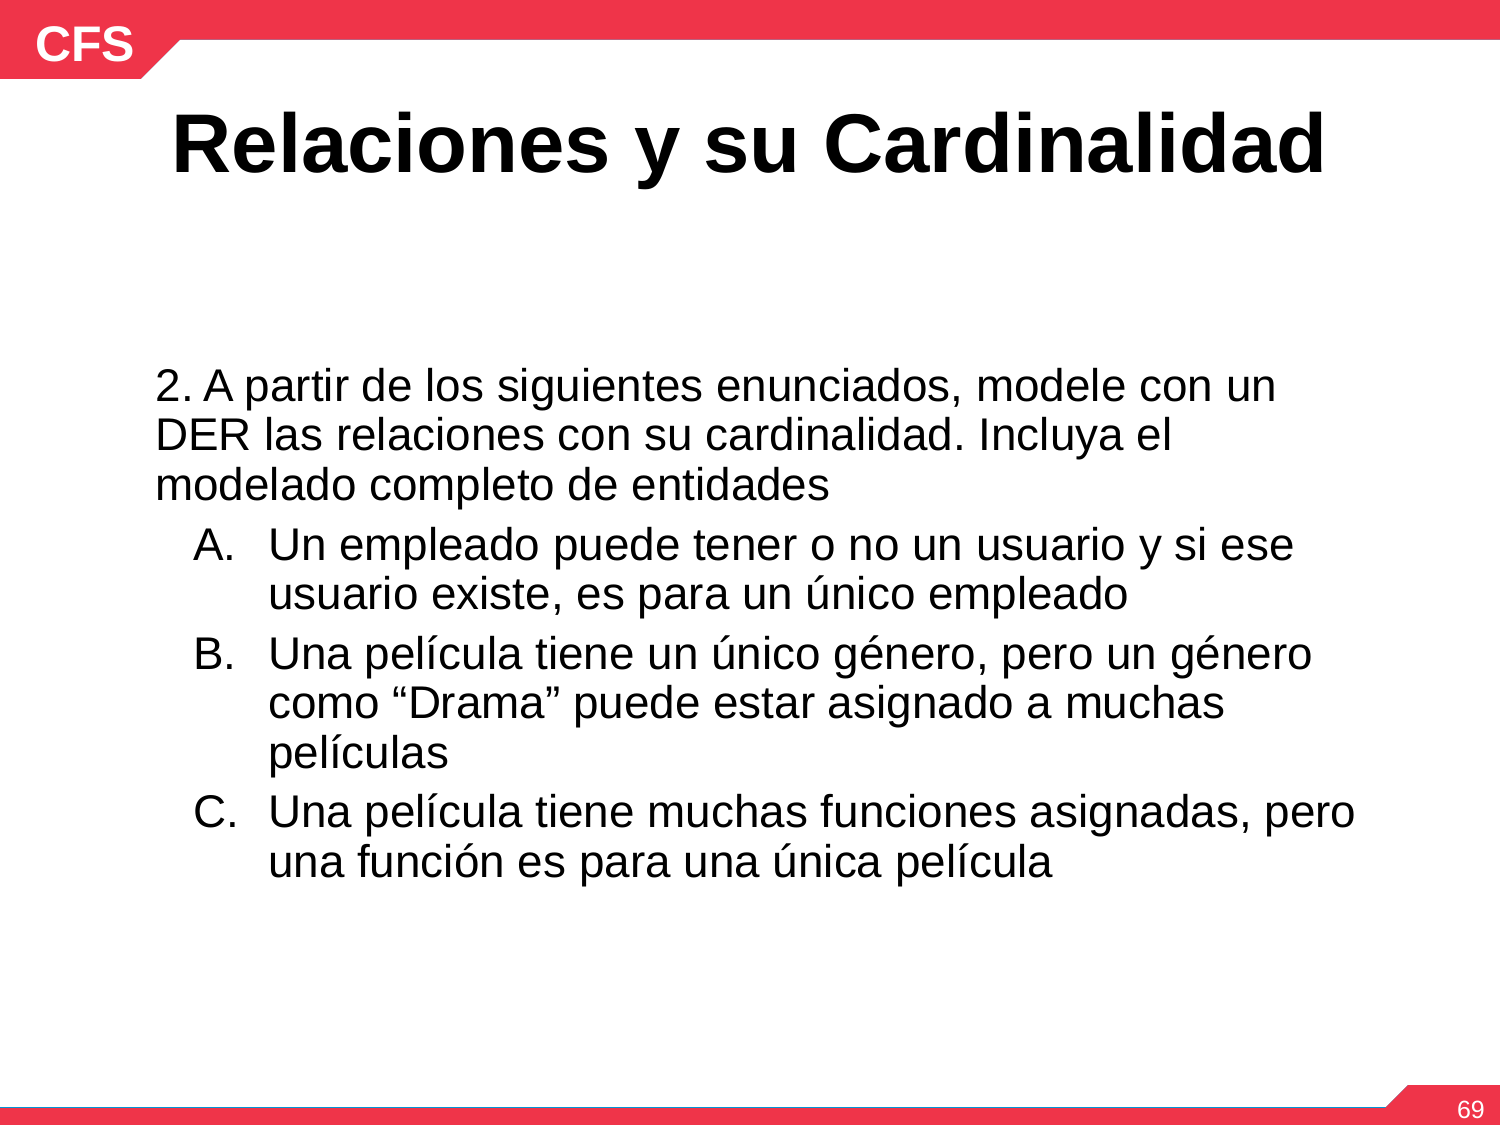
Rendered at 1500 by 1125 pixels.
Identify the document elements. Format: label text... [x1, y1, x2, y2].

slide_number ‹#› [1396, 1078, 1500, 1125]
title Relaciones y su Cardinalidad [103, 45, 1397, 246]
list 2. A partir de los siguientes enunciados, modele con un DER las relaciones con su cardinalidad. Incluya el modelado completo de entidades Un empleado puede tener o no un usuario y si ese usuario existe, es para un único empleado Una película tiene un único género, pero un género como “Drama” puede estar asignado a muchas películas Una película tiene muchas funciones asignadas, pero una función es para una única película [103, 354, 1397, 1069]
